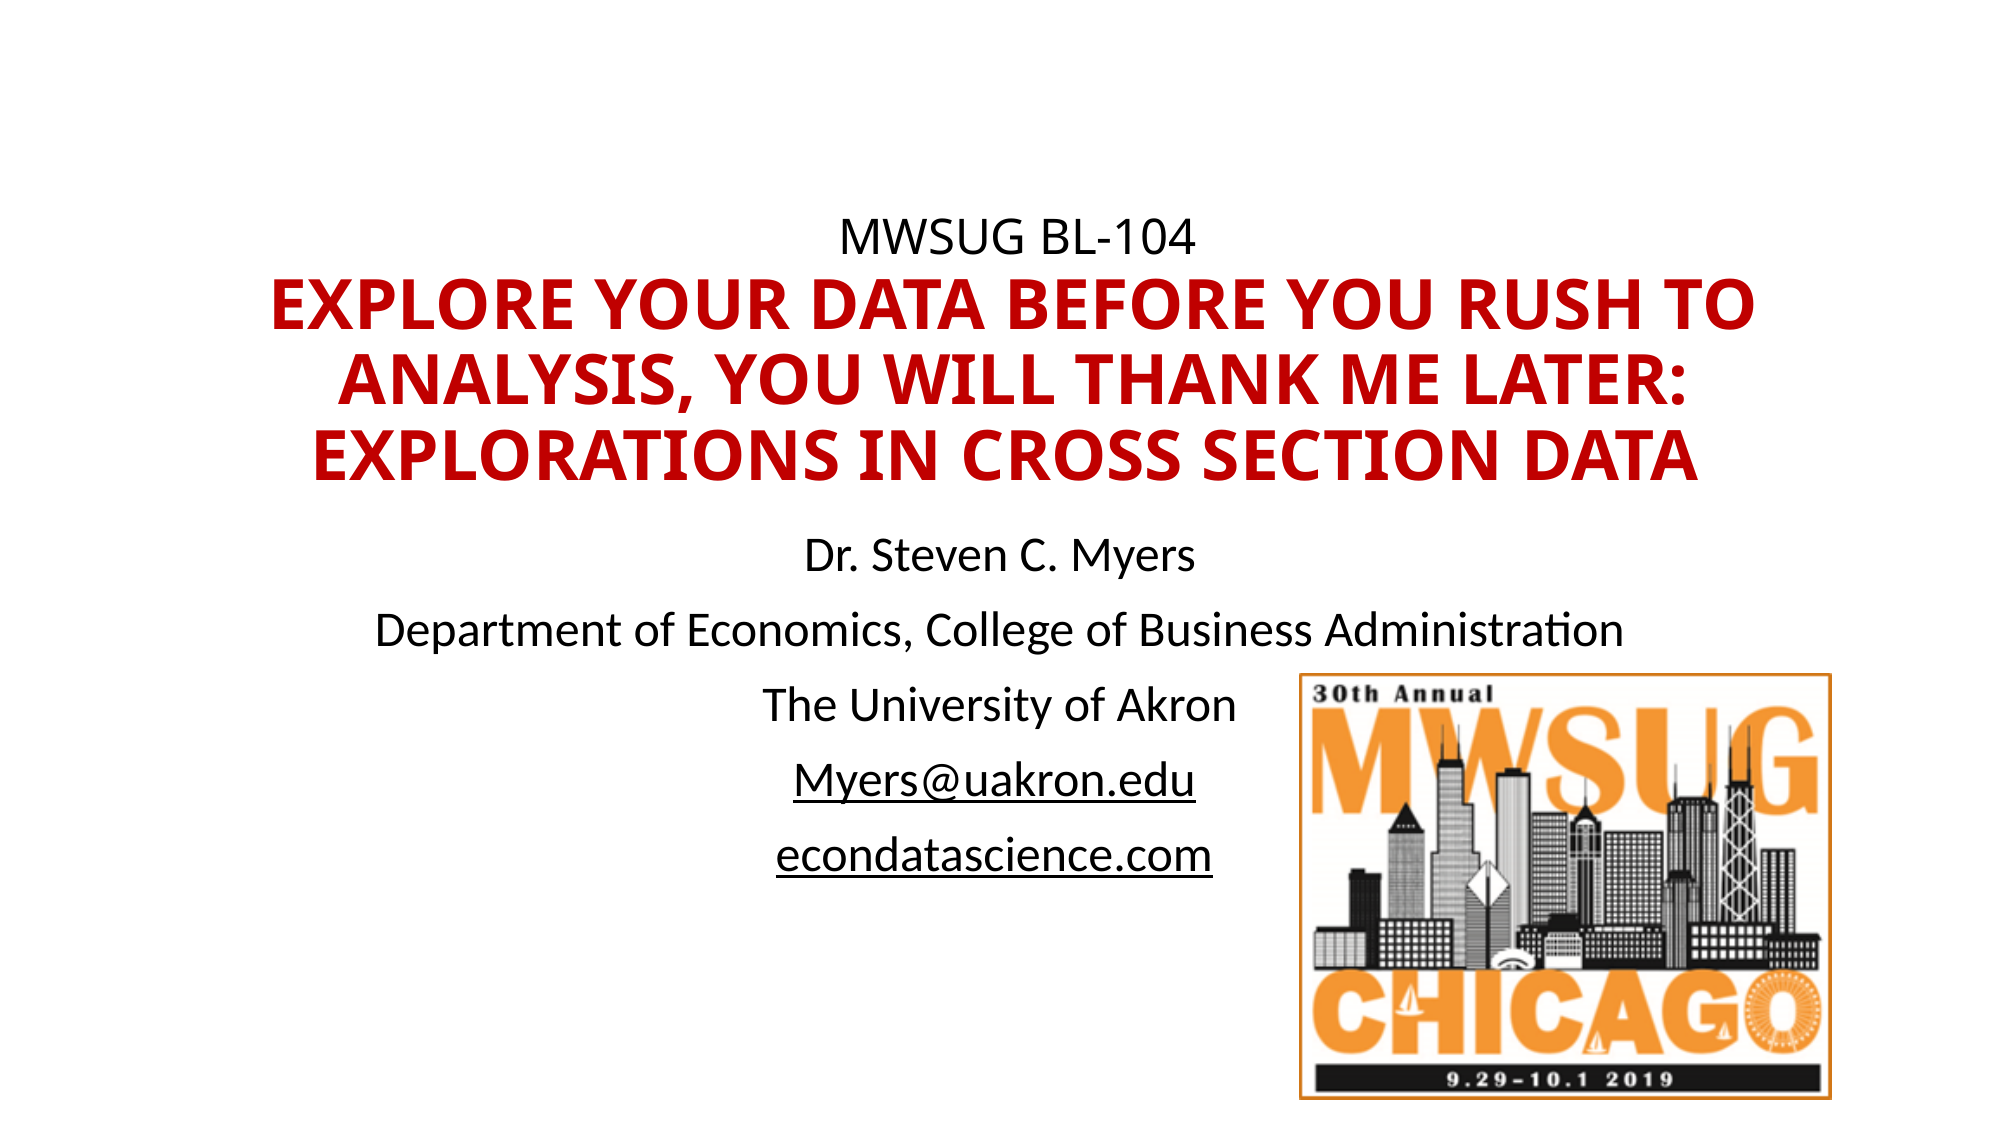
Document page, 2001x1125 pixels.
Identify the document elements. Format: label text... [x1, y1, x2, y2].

title MWSUG BL-104 EXPLORE YOUR DATA BEFORE YOU RUSH TO ANALYSIS, YOU WILL THANK ME LATER: EXPLORATIONS IN CROSS SECTION DATA [116, 111, 1913, 503]
subtitle Dr. Steven C. Myers Department of Economics, College of Business Administration The University of Akron Myers@uakron.edu econdatascience.com [249, 521, 1750, 1029]
picture [1299, 673, 1832, 1100]
